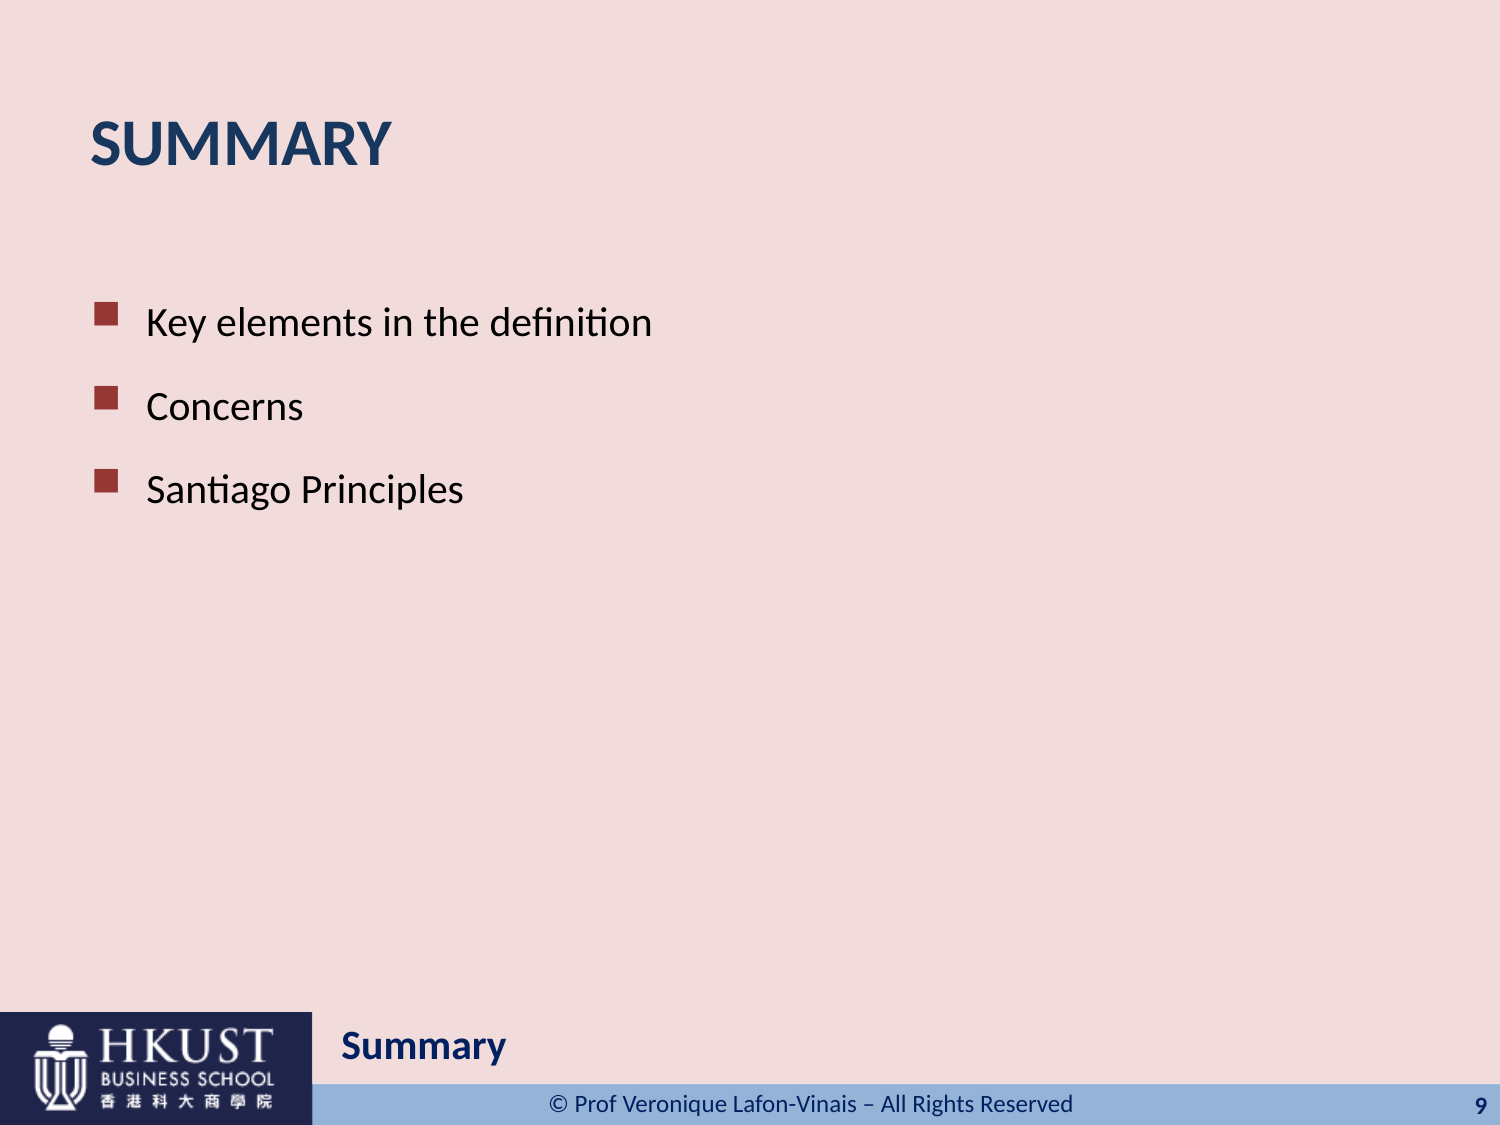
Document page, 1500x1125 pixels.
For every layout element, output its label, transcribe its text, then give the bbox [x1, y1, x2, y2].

slide_number 9 [1351, 1080, 1500, 1125]
list Key elements in the definition Concerns Santiago Principles [74, 262, 1426, 1006]
footer Summary [326, 1007, 1500, 1078]
picture [0, 1012, 1500, 1125]
title SUMMARY [74, 44, 1426, 233]
